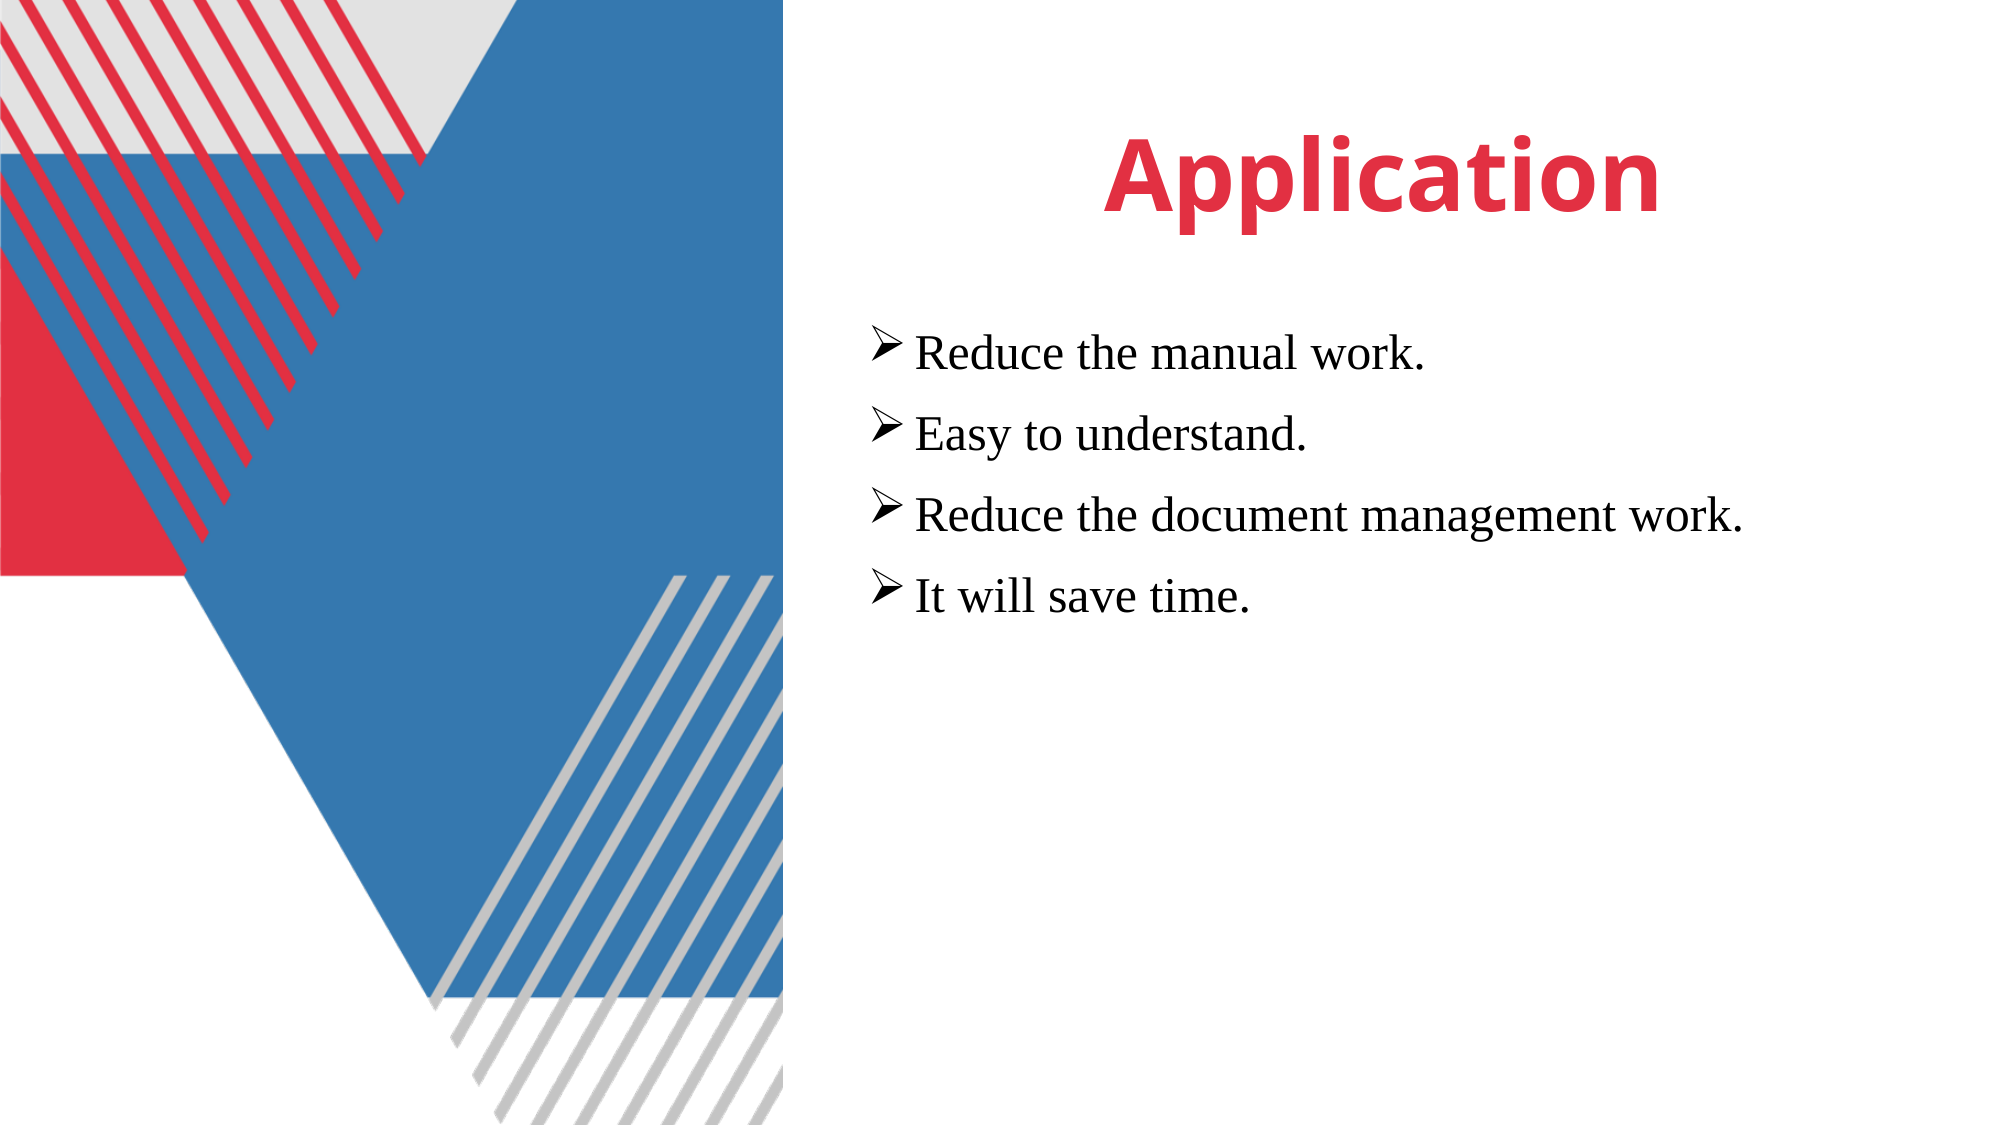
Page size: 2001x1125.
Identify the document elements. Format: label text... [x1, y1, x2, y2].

list Reduce the manual work. Easy to understand. Reduce the document management work. It will save time. The uses of this project is to- Reduce the manual work. Easythe document management work. It will save time. The uses of this project is to- Reduce the manual work. Easyto understand. Reduce the document management work. It will save time. [852, 312, 1916, 850]
title Application [852, 117, 1916, 312]
picture [0, 0, 783, 1125]
